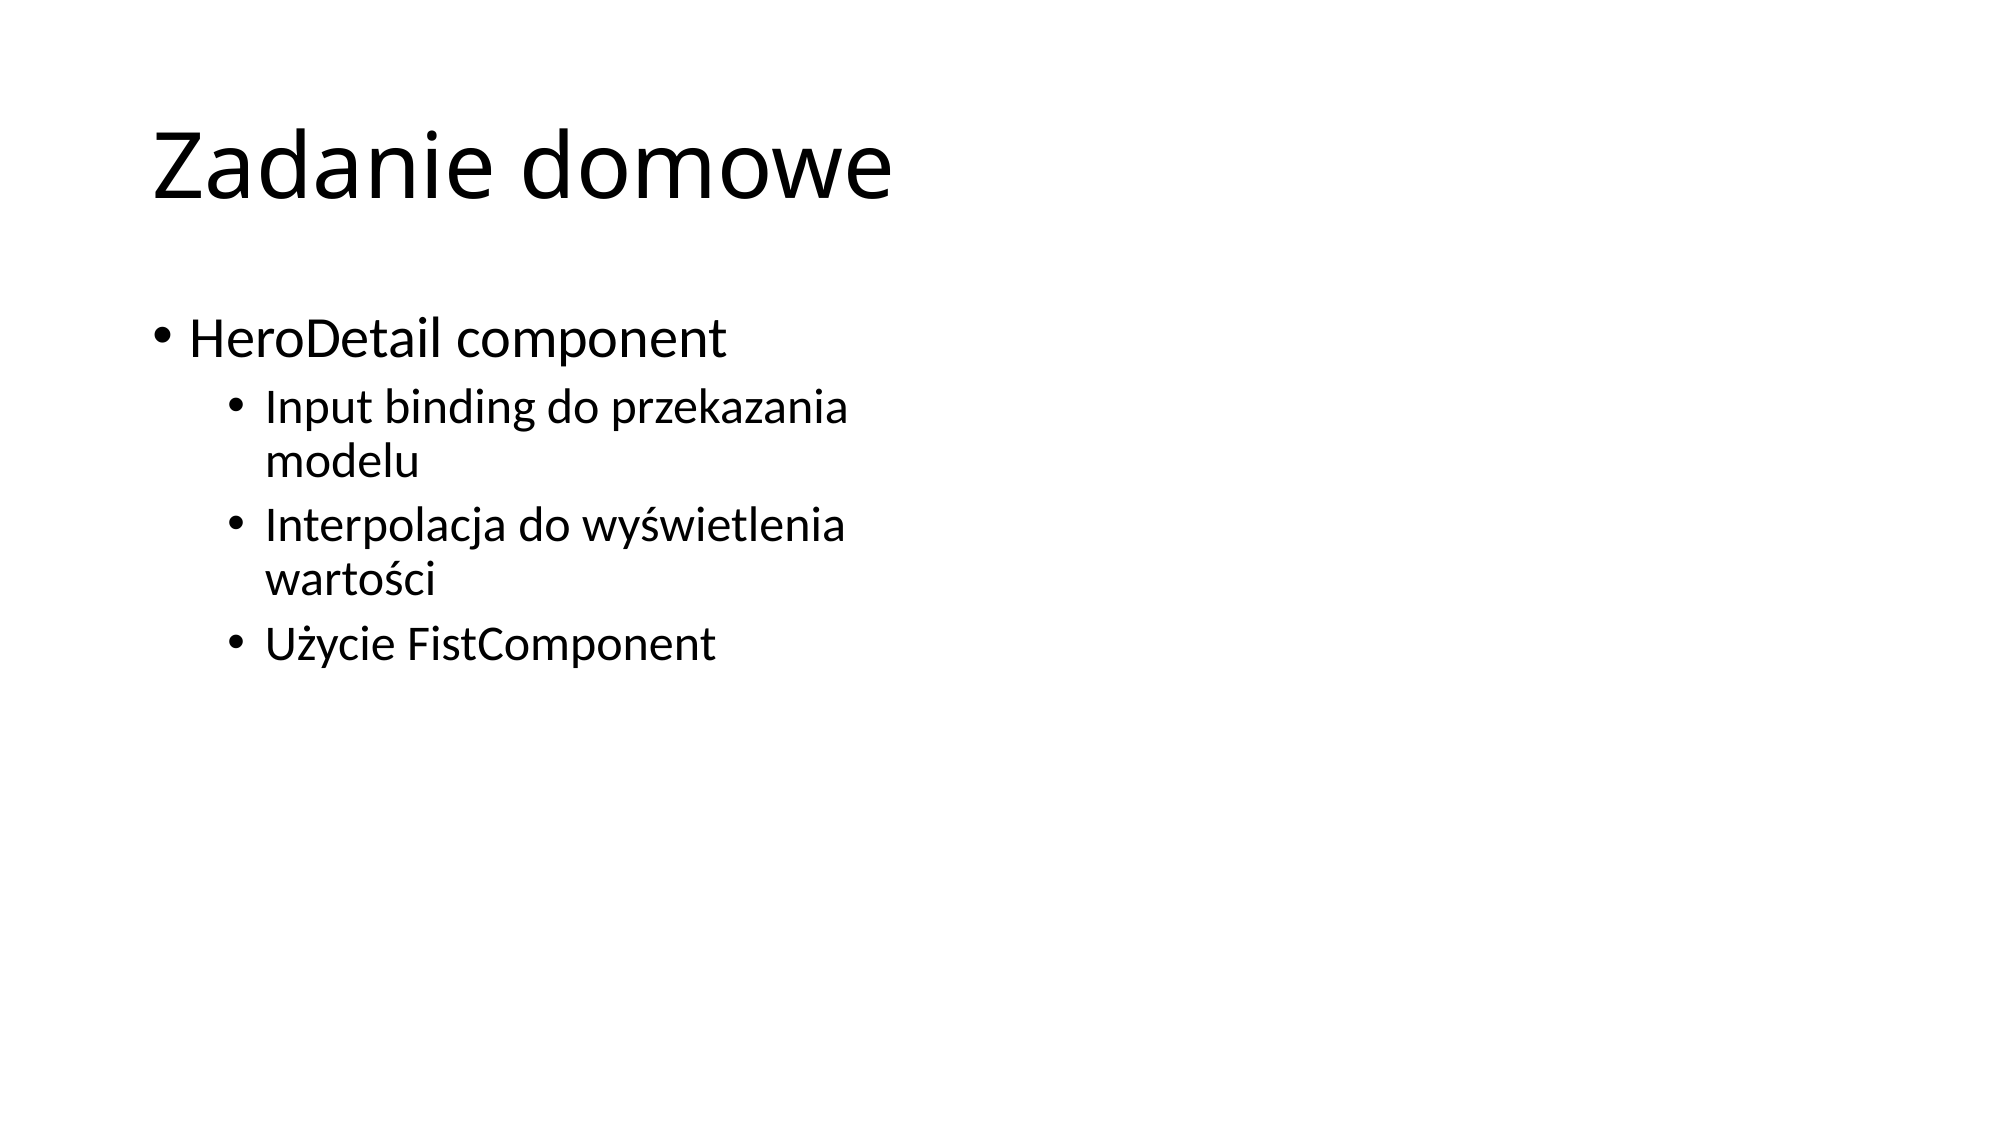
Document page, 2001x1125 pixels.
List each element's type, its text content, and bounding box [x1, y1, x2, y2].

title Zadanie domowe [137, 59, 1863, 278]
list HeroDetail component Input binding do przekazania modelu Interpolacja do wyświetlenia wartości Użycie FistComponent [137, 299, 988, 1014]
